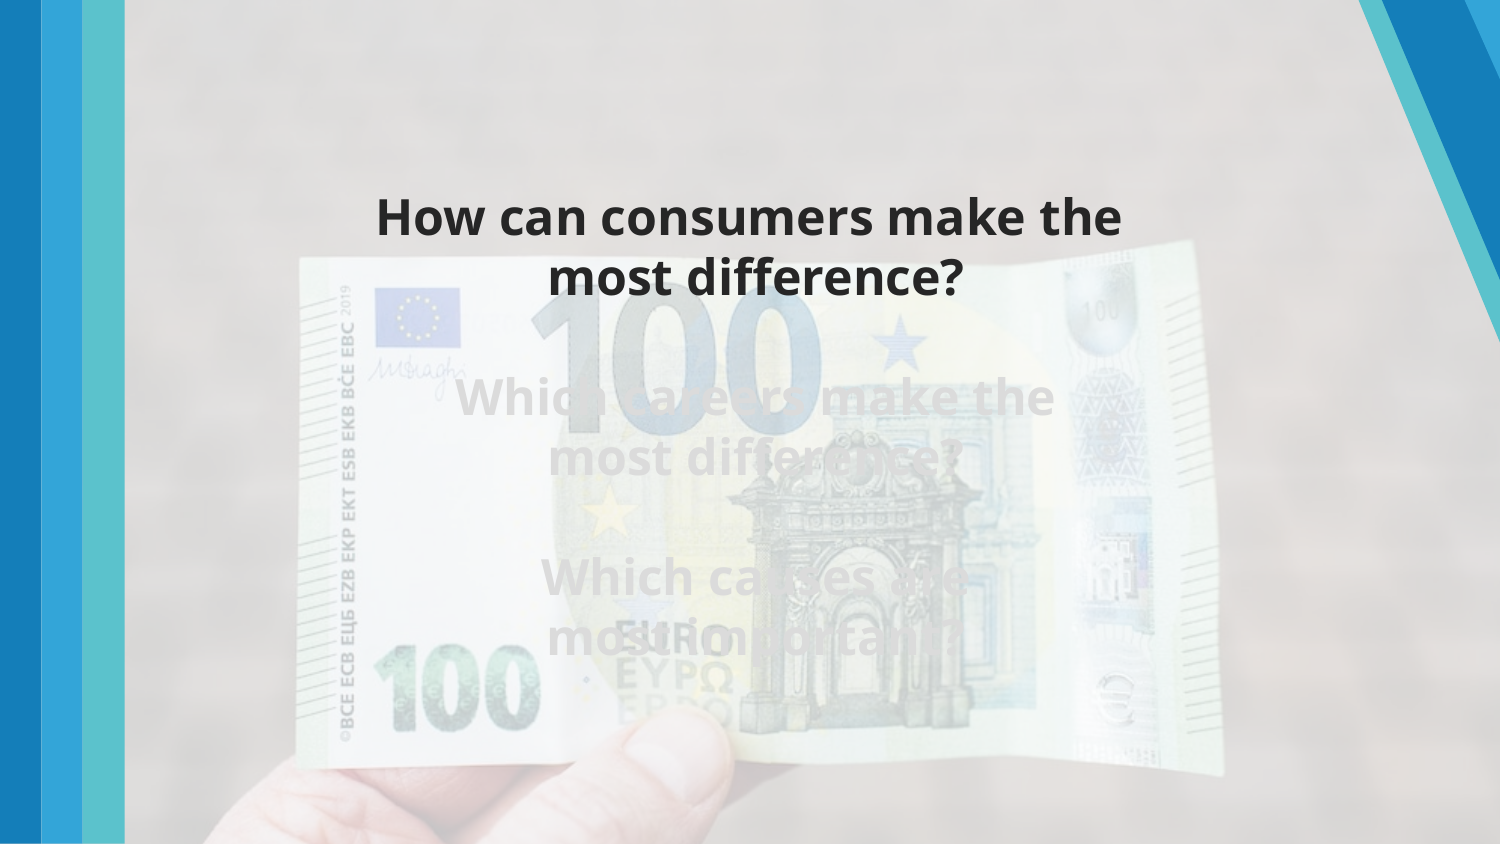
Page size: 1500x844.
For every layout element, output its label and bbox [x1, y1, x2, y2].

picture [0, 0, 1500, 844]
text_box [1358, 0, 1500, 343]
